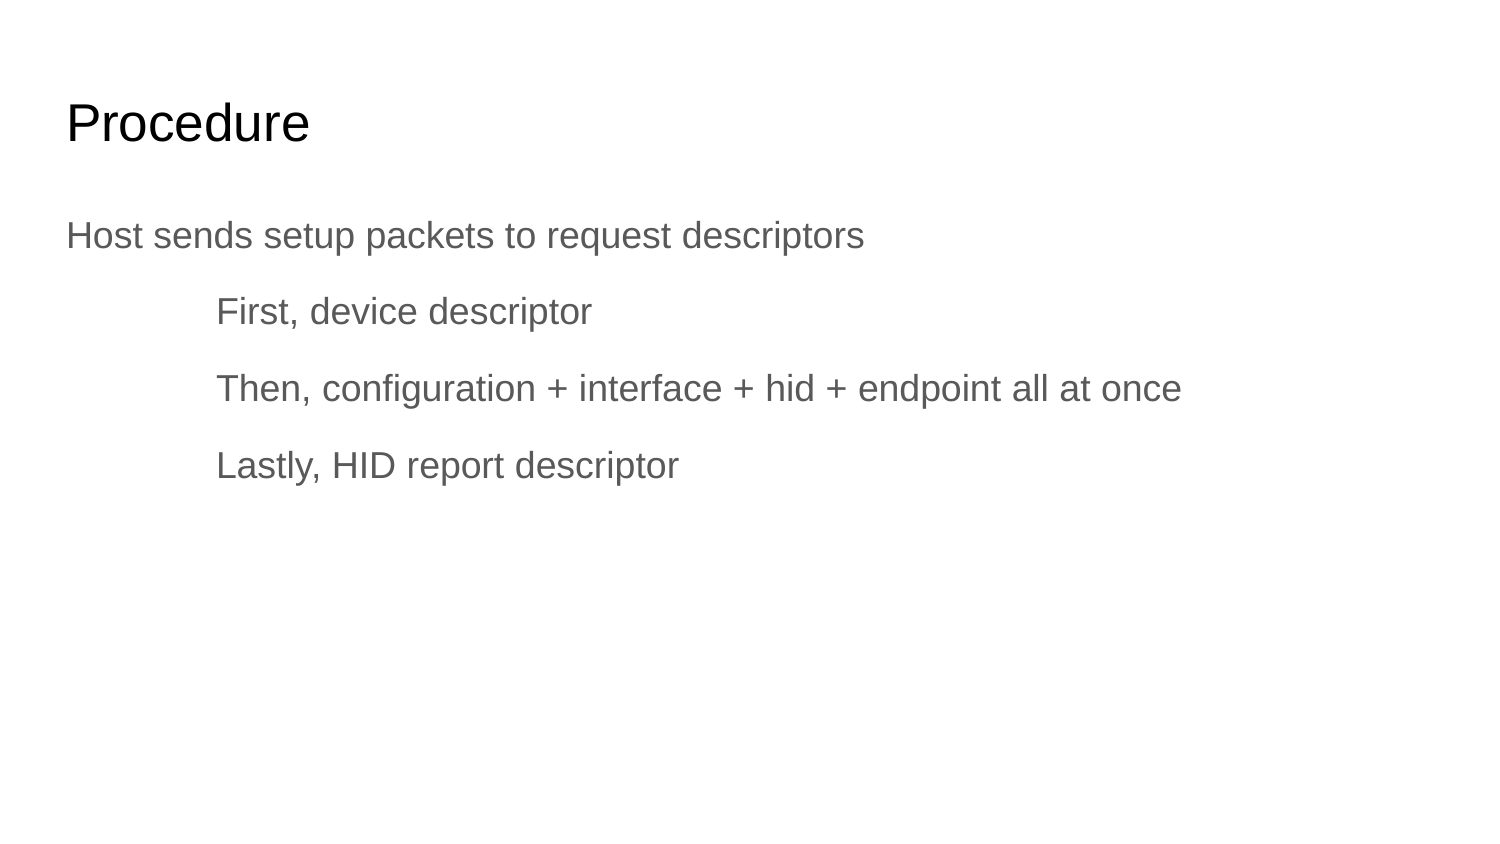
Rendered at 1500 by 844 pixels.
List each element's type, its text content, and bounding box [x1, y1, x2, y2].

list Host sends setup packets to request descriptors First, device descriptor Then, configuration + interface + hid + endpoint all at once Lastly, HID report descriptor [51, 189, 1449, 750]
title Procedure [51, 72, 1449, 167]
